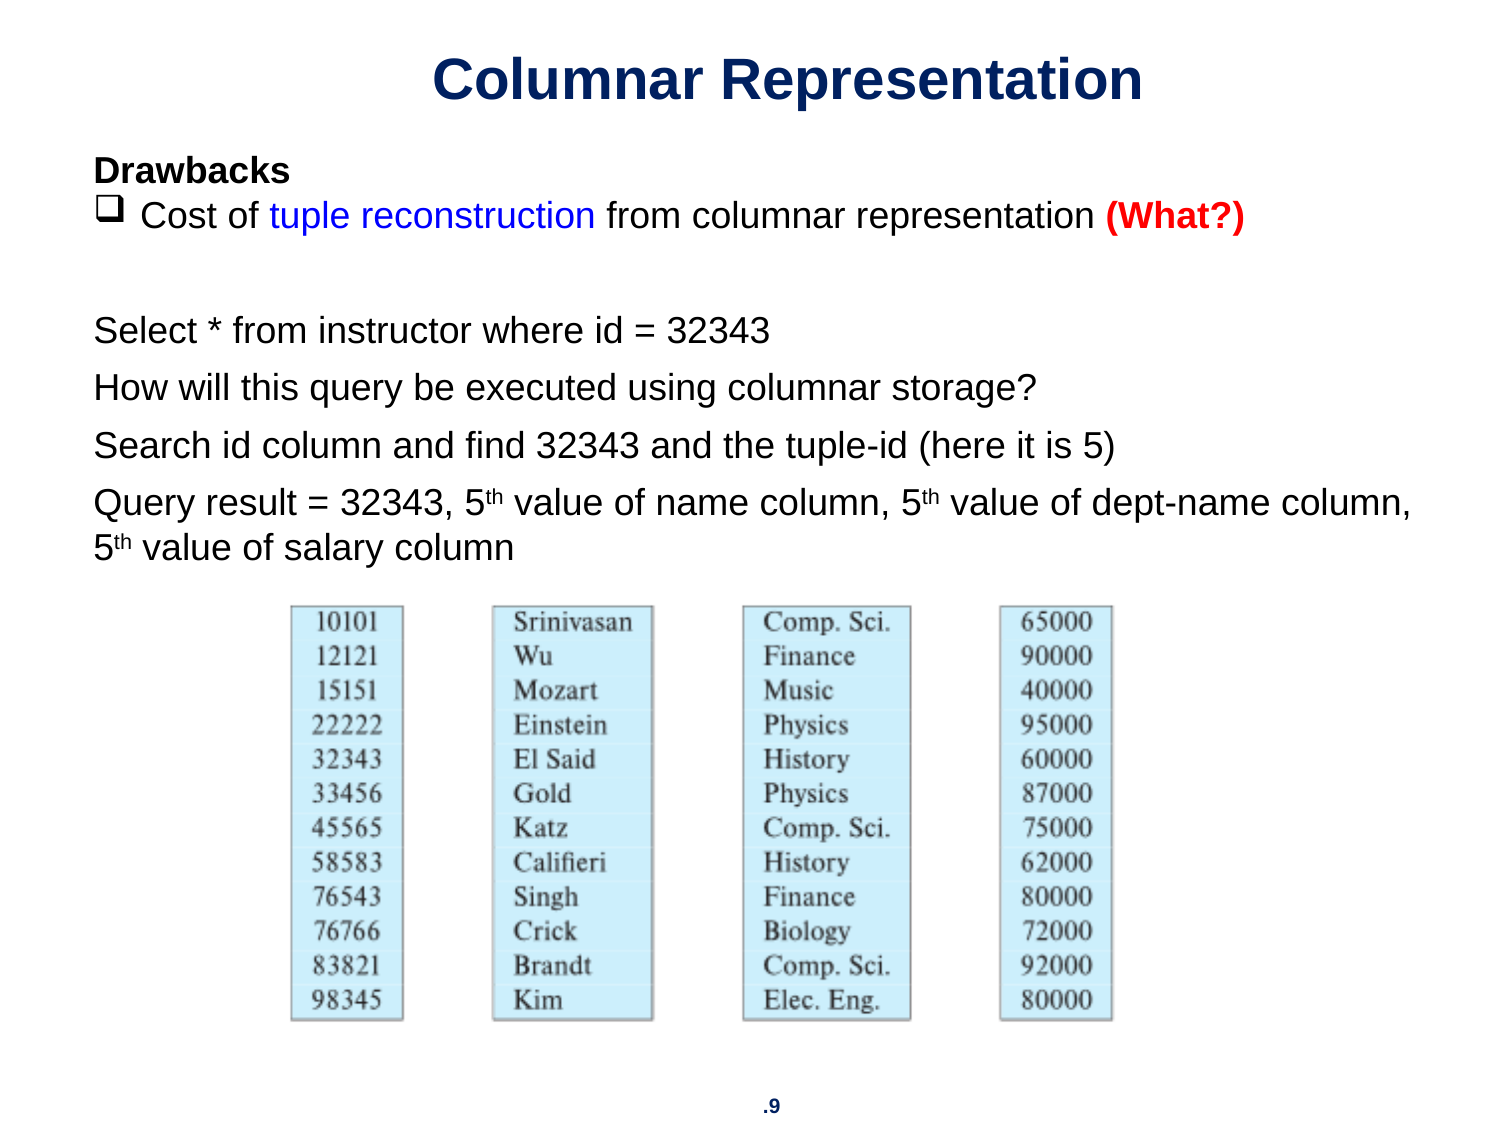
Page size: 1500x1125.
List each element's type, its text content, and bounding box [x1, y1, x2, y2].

picture [277, 585, 1139, 1038]
text_box Drawbacks Cost of tuple reconstruction from columnar representation (What?) Select * from instructor where id = 32343 How will this query be executed using columnar storage? Search id column and find 32343 and the tuple-id (here it is 5) Query result = 32343, 5th value of name column, 5th value of dept-name column, 5th value of salary column [78, 138, 1500, 576]
title Columnar Representation [125, 18, 1452, 120]
